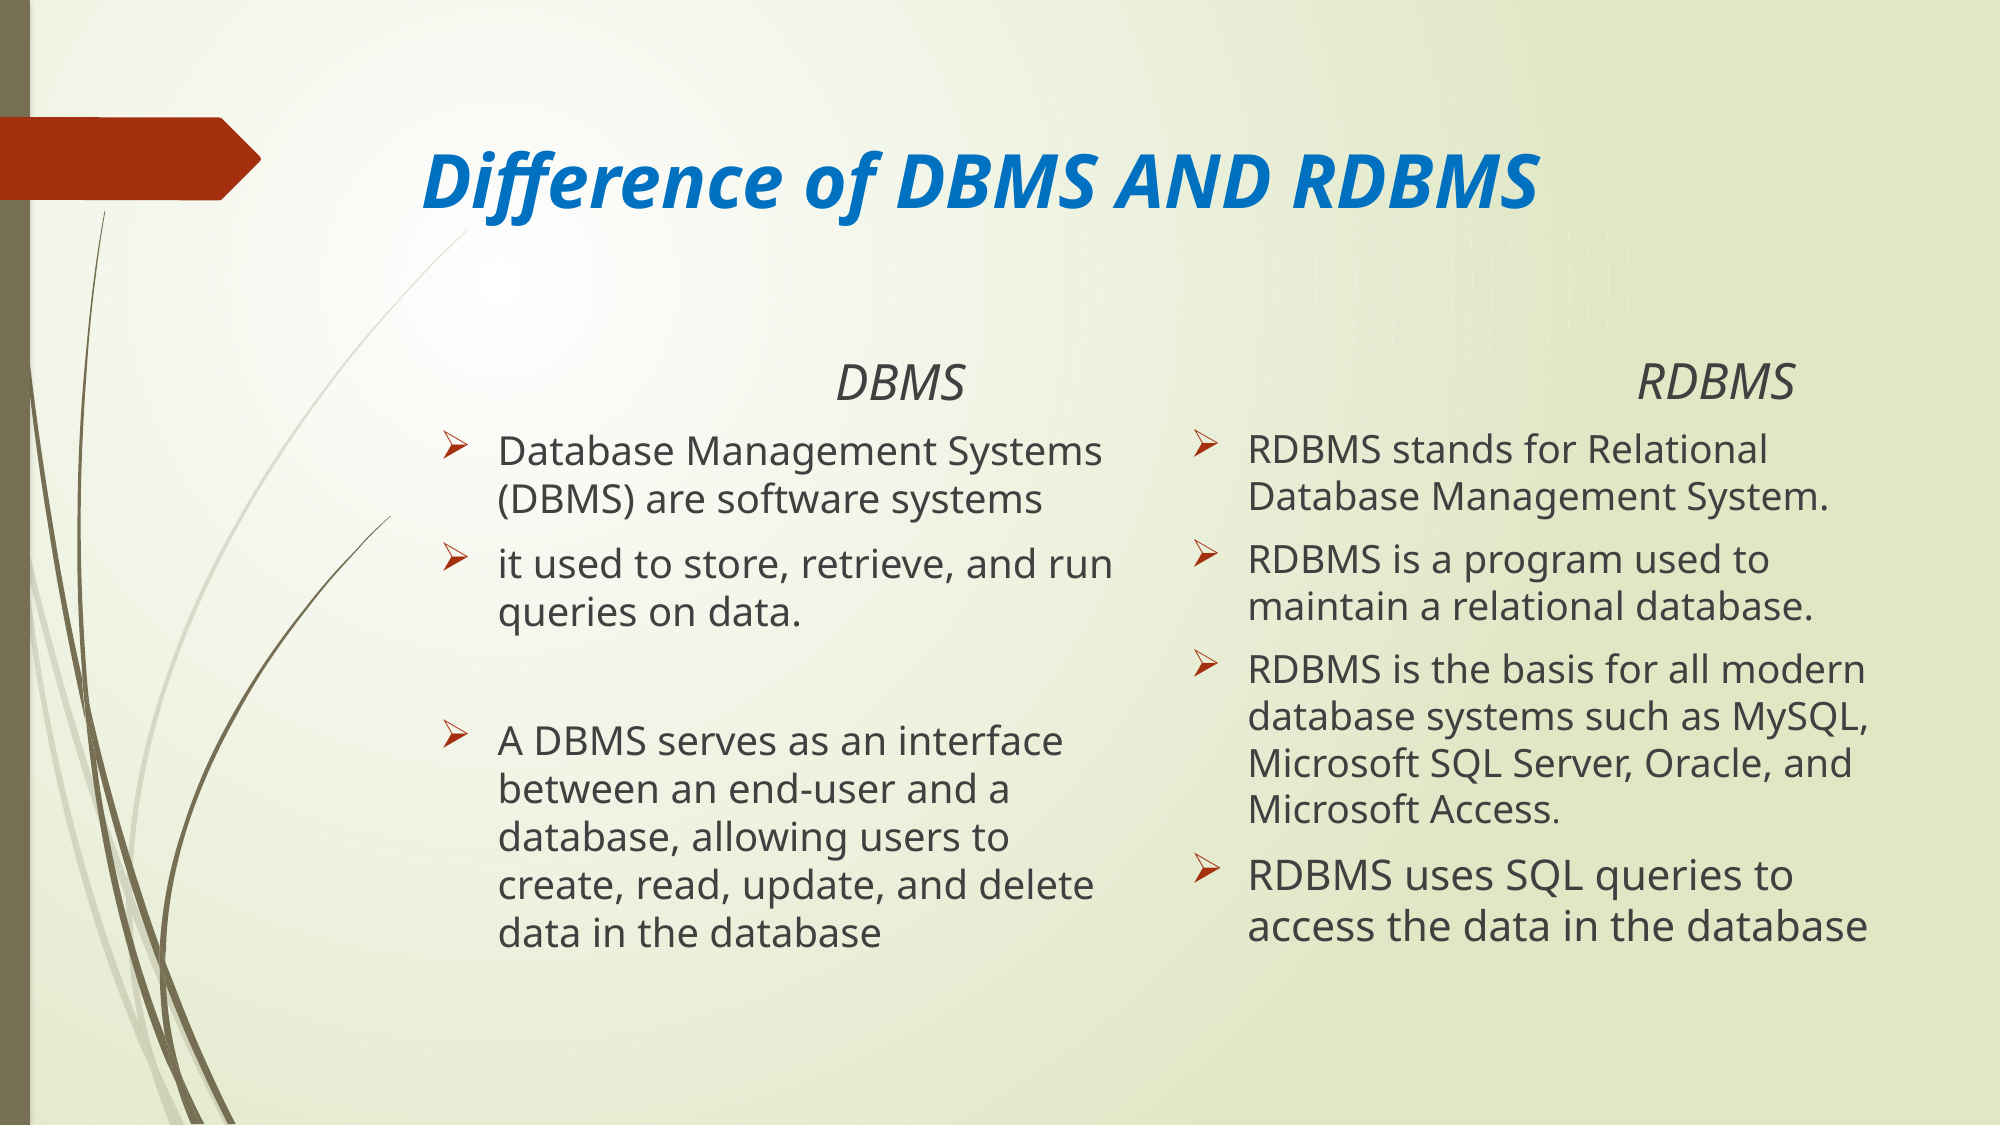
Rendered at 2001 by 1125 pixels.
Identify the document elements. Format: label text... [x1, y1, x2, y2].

list RDBMS stands for Relational Database Management System. RDBMS is a program used to maintain a relational database. RDBMS is the basis for all modern database systems such as MySQL, Microsoft SQL Server, Oracle, and Microsoft Access. RDBMS uses SQL queries to access the data in the database [1175, 417, 1888, 968]
list DBMS [482, 323, 1138, 418]
list Database Management Systems (DBMS) are software systems it used to store, retrieve, and run queries on data. A DBMS serves as an interface between an end-user and a database, allowing users to create, read, update, and delete data in the database [424, 418, 1138, 969]
title Difference of DBMS AND RDBMS [406, 125, 1869, 336]
list RDBMS [1231, 323, 1888, 417]
